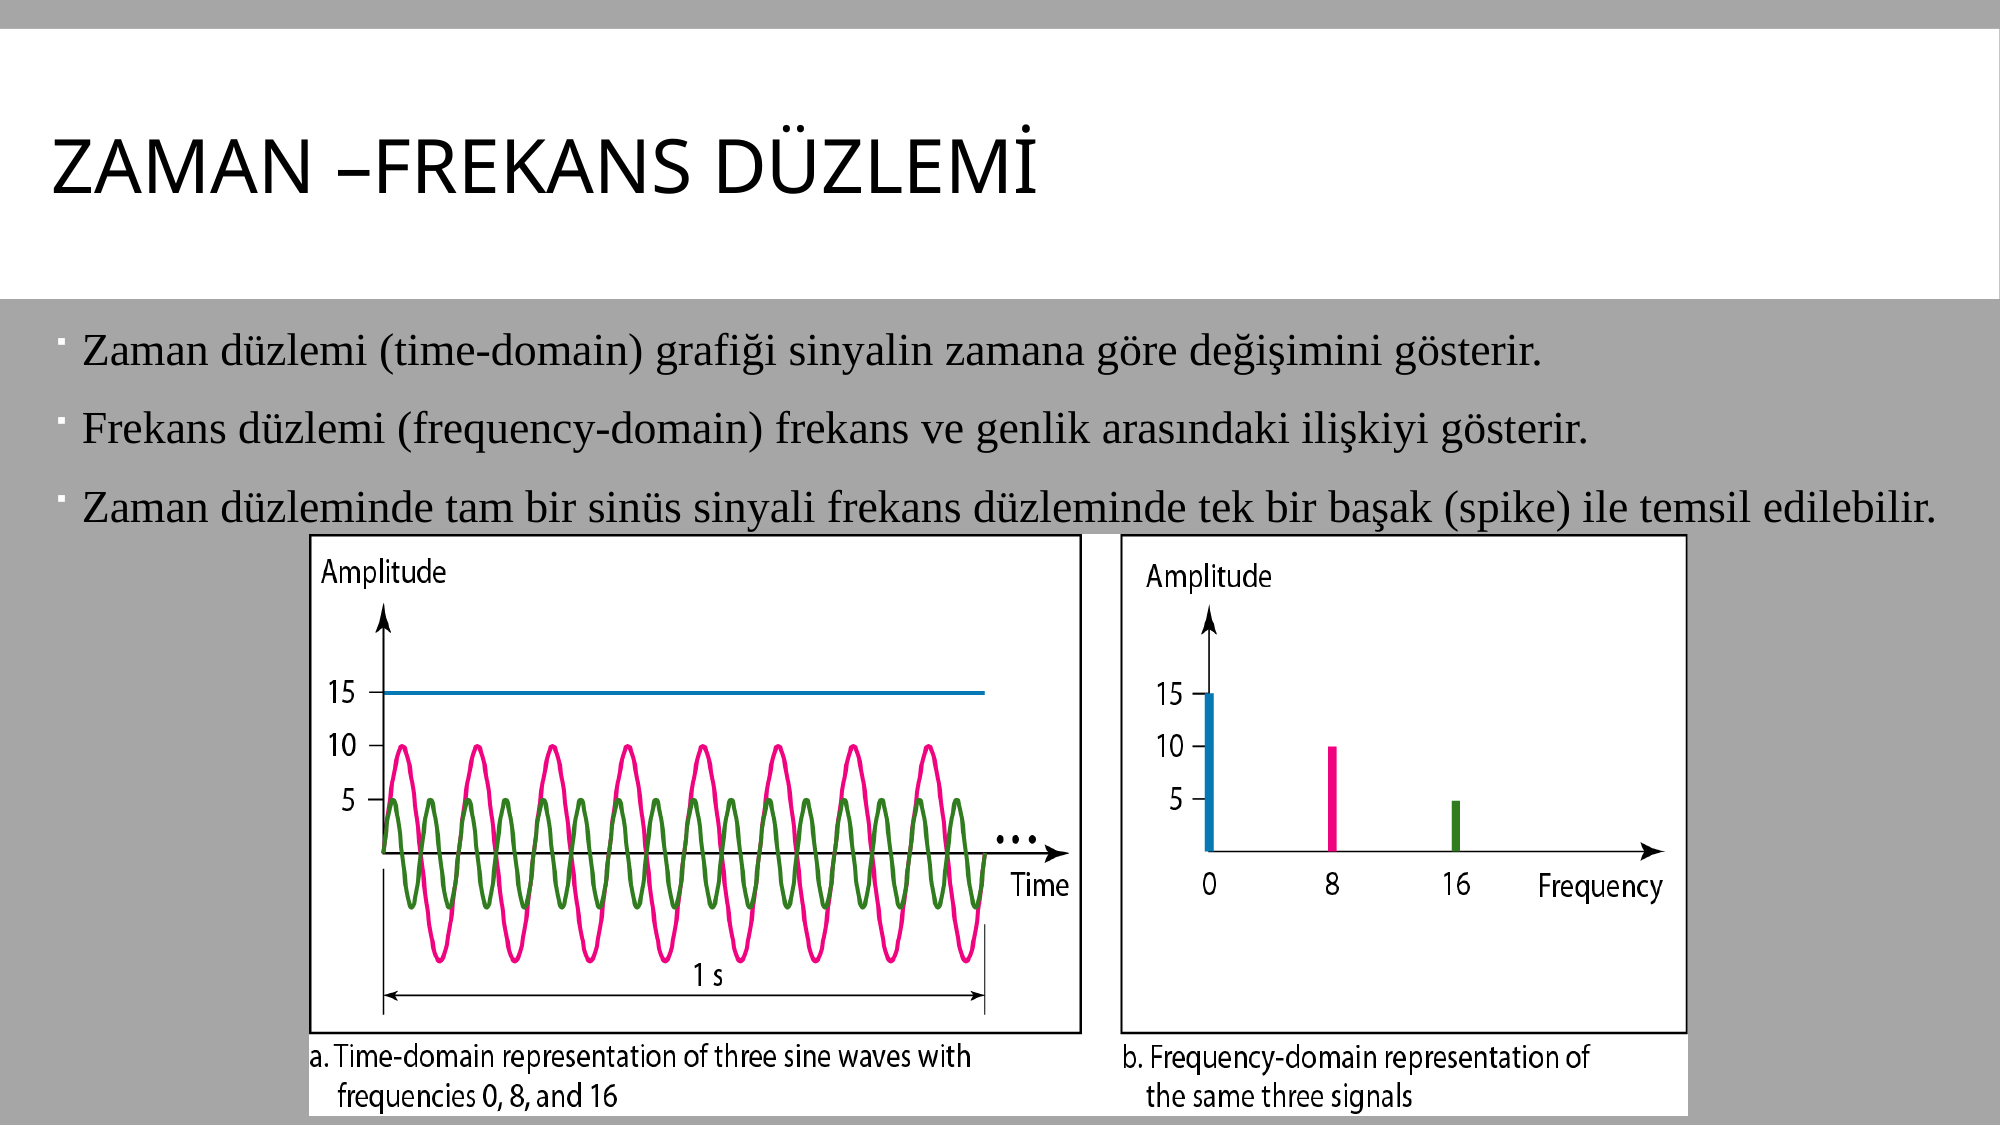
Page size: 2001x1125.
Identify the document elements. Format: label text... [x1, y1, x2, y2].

title Zaman –Frekans Düzlemi [36, 46, 1803, 295]
picture [309, 534, 1688, 1116]
list Zaman düzlemi (time‐domain) grafiği sinyalin zamana göre değişimini gösterir. Frekans düzlemi (frequency‐domain) frekans ve genlik arasındaki ilişkiyi gösterir. Zaman düzleminde tam bir sinüs sinyali frekans düzleminde tek bir başak (spike) ile temsil edilebilir. [36, 318, 1961, 1092]
